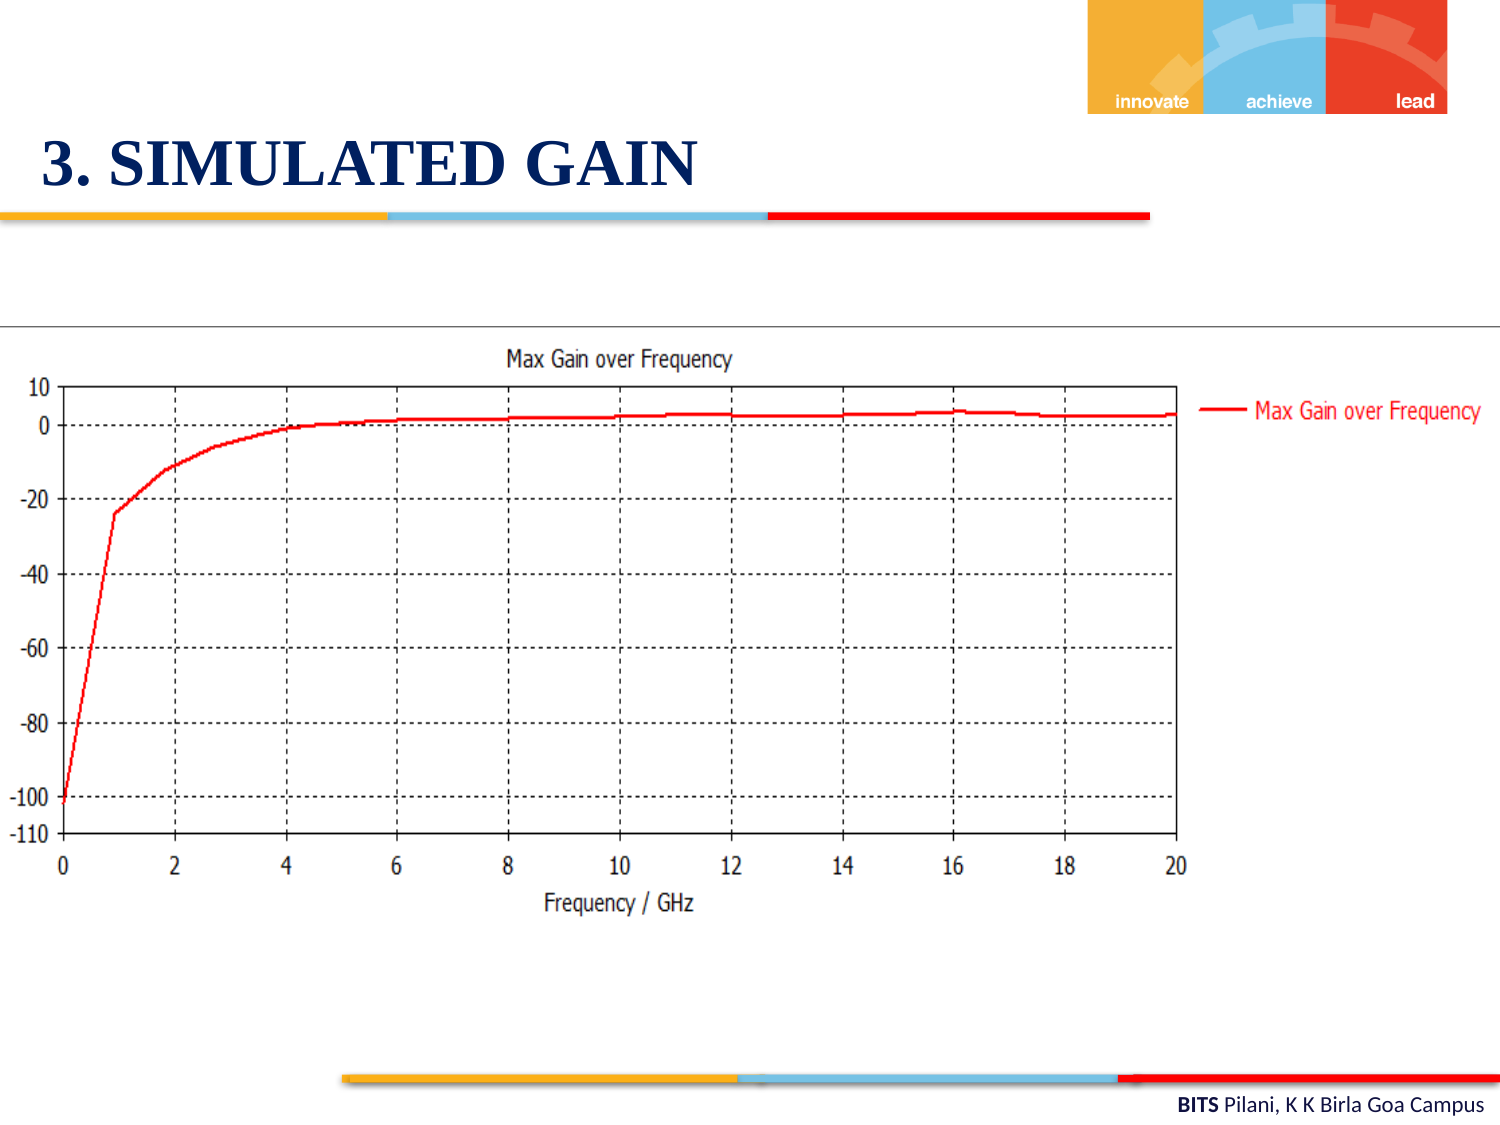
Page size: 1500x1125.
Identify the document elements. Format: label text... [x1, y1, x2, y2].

picture [0, 326, 1500, 920]
picture [1087, 0, 1448, 114]
text_box 3. SIMULATED GAIN [27, 111, 715, 207]
